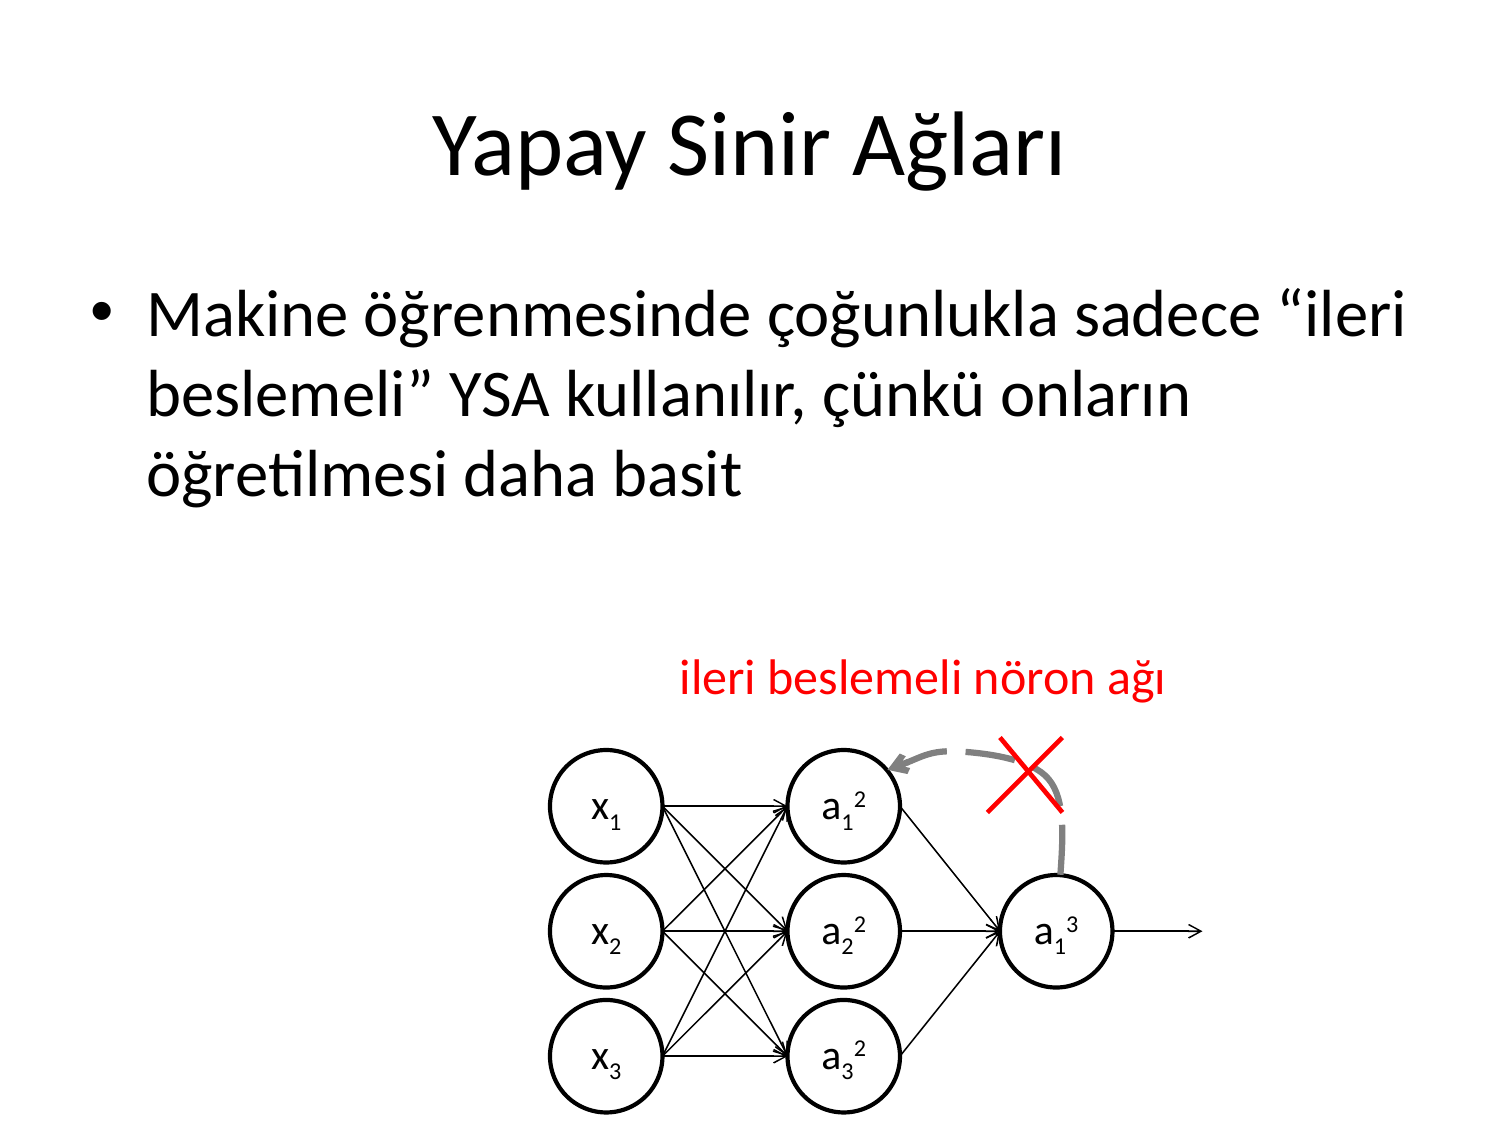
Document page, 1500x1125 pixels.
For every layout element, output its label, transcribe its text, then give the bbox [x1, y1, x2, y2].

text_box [549, 749, 1203, 1113]
title Yapay Sinir Ağları [75, 45, 1425, 233]
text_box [987, 737, 997, 813]
list Makine öğrenmesinde çoğunlukla sadece “ileri beslemeli” YSA kullanılır, çünkü onların öğretilmesi daha basit [75, 262, 1425, 1005]
text_box ileri beslemeli nöron ağı [664, 636, 1182, 712]
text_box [999, 737, 1063, 813]
